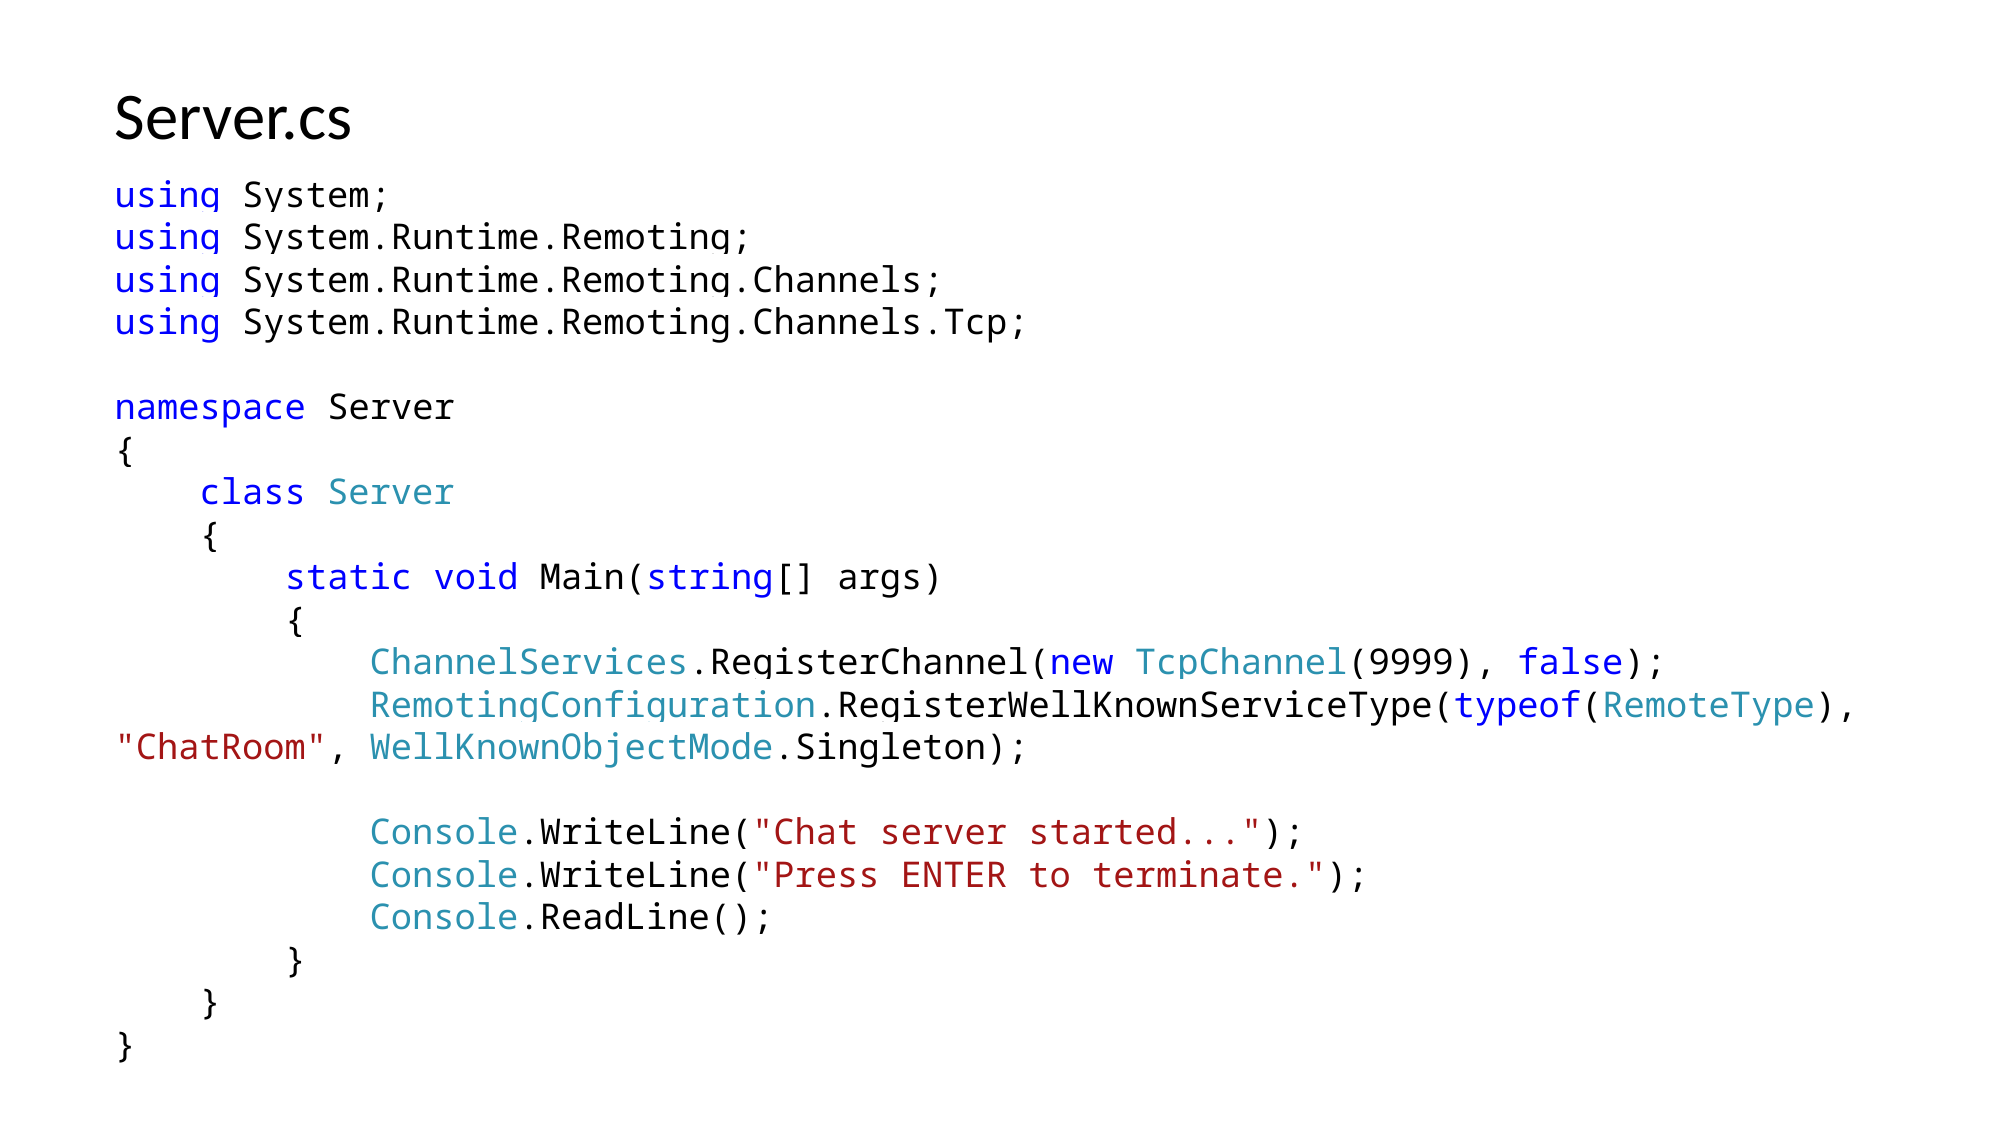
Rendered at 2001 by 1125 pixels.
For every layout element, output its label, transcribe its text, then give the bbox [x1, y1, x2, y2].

list Server.cs [99, 65, 1900, 164]
text_box using System; using System.Runtime.Remoting; using System.Runtime.Remoting.Channels; using System.Runtime.Remoting.Channels.Tcp; namespace Server { class Server { static void Main(string[] args) { ChannelServices.RegisterChannel(new TcpChannel(9999), false); RemotingConfiguration.RegisterWellKnownServiceType(typeof(RemoteType), "ChatRoom", WellKnownObjectMode.Singleton); Console.WriteLine("Chat server started..."); Console.WriteLine("Press ENTER to terminate."); Console.ReadLine(); } } } [99, 164, 1900, 1072]
